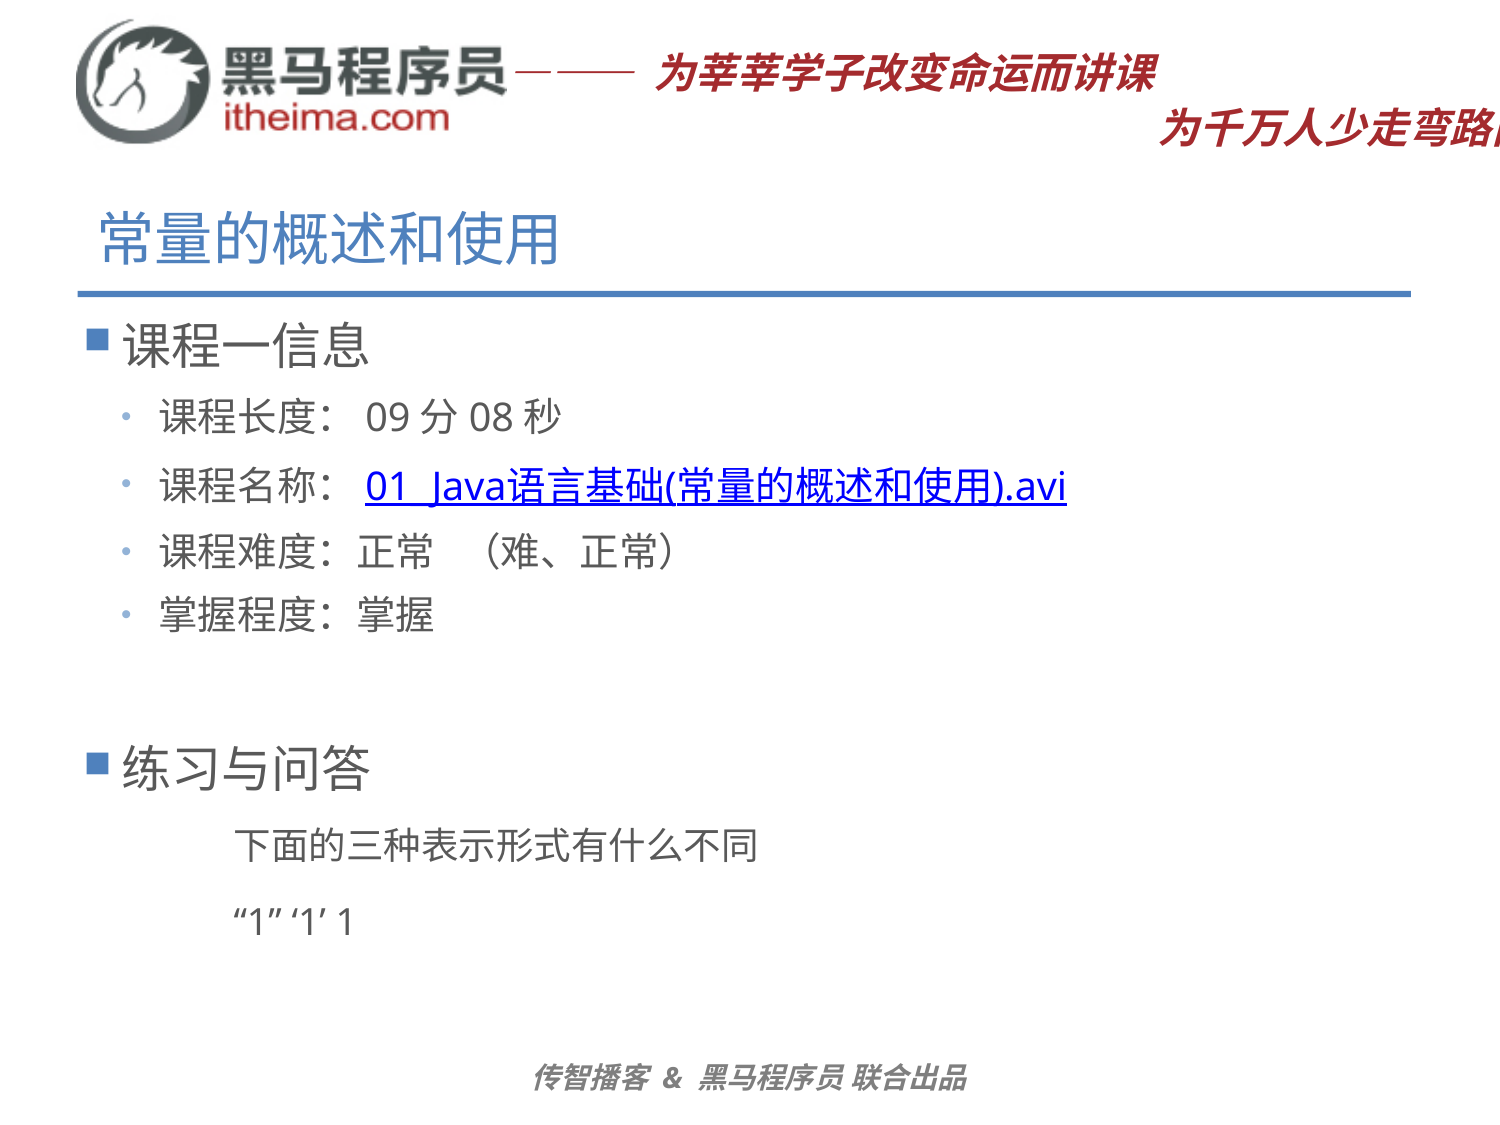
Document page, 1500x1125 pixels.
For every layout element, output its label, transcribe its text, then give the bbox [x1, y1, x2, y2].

list 课程一信息 课程长度：09分08秒 课程名称：01_Java语言基础(常量的概述和使用).avi 课程难度：正常 （难、正常） 掌握程度：掌握 练习与问答 下面的三种表示形式有什么不同 “1” ‘1’ 1 [68, 313, 1416, 1034]
title 常量的概述和使用 [81, 162, 1416, 280]
picture [76, 0, 507, 161]
